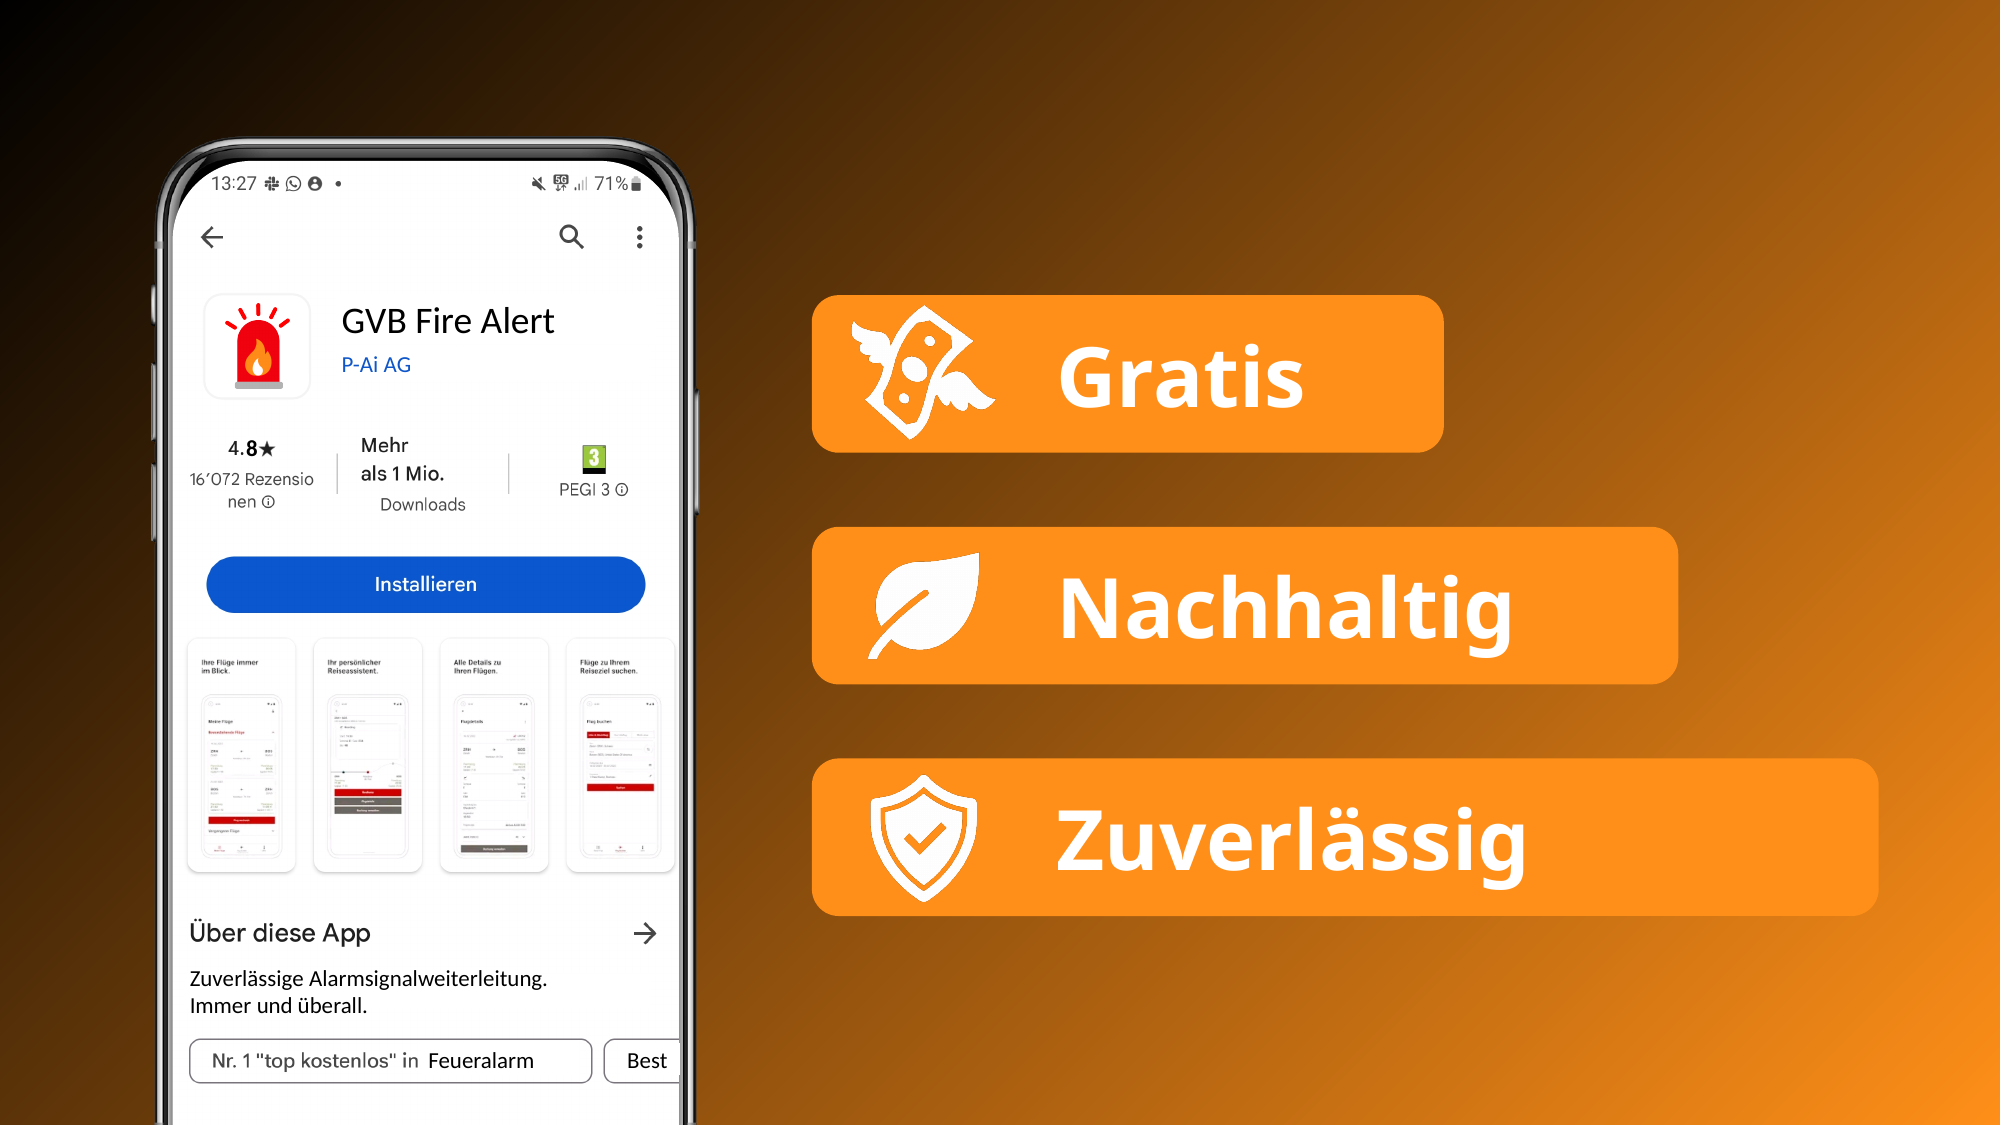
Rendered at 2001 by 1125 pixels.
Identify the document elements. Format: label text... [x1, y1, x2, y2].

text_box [84, 135, 793, 1125]
text_box Zuverlässig [811, 758, 1879, 917]
text_box Gratis [811, 295, 1444, 453]
picture [848, 762, 999, 913]
picture [848, 530, 999, 681]
text_box Nachhaltig [811, 526, 1679, 685]
picture [848, 297, 999, 448]
